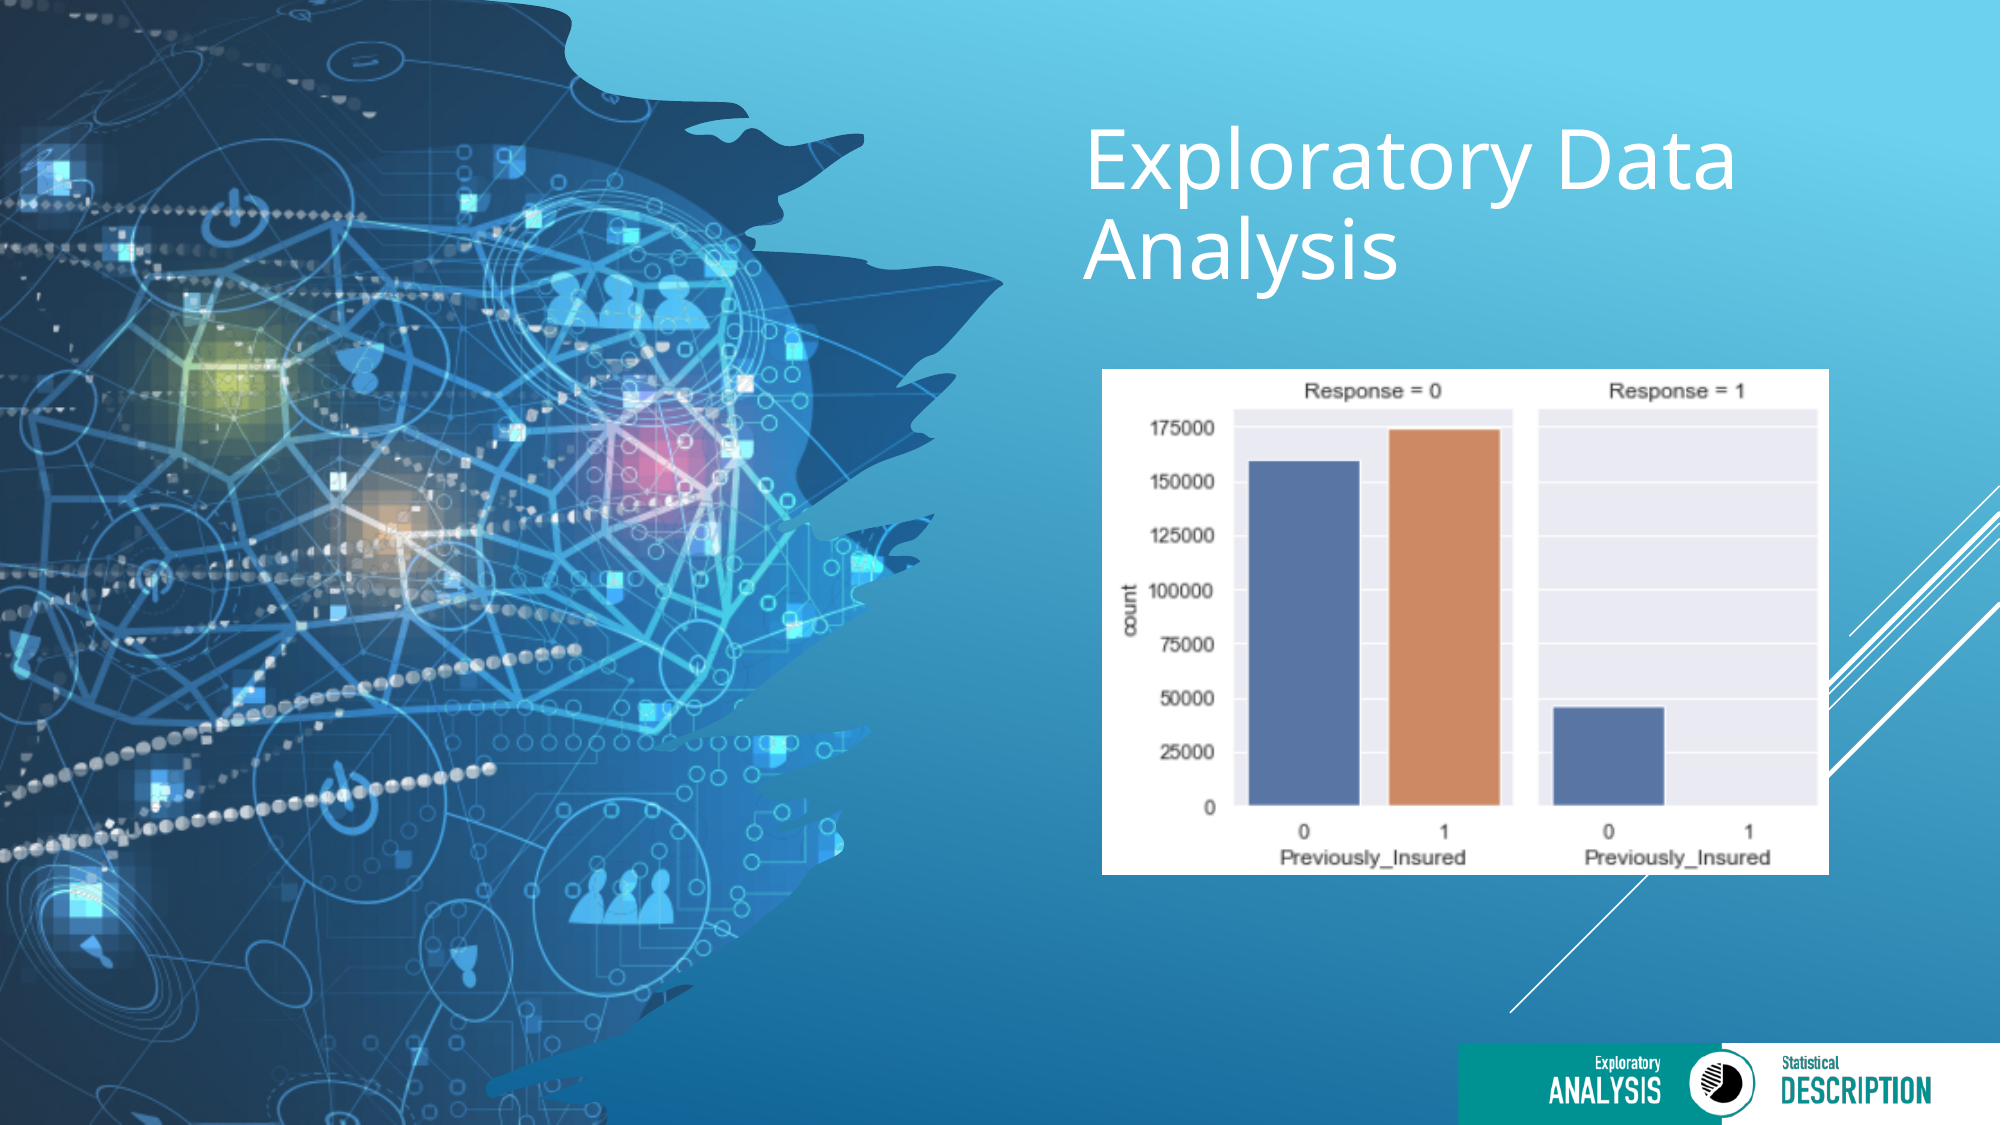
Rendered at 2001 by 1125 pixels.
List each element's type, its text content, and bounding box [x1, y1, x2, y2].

picture [0, 0, 1004, 1125]
picture [1458, 1042, 2000, 1125]
text_box Exploratory Data Analysis [1068, 59, 1863, 357]
picture [1101, 369, 1830, 875]
